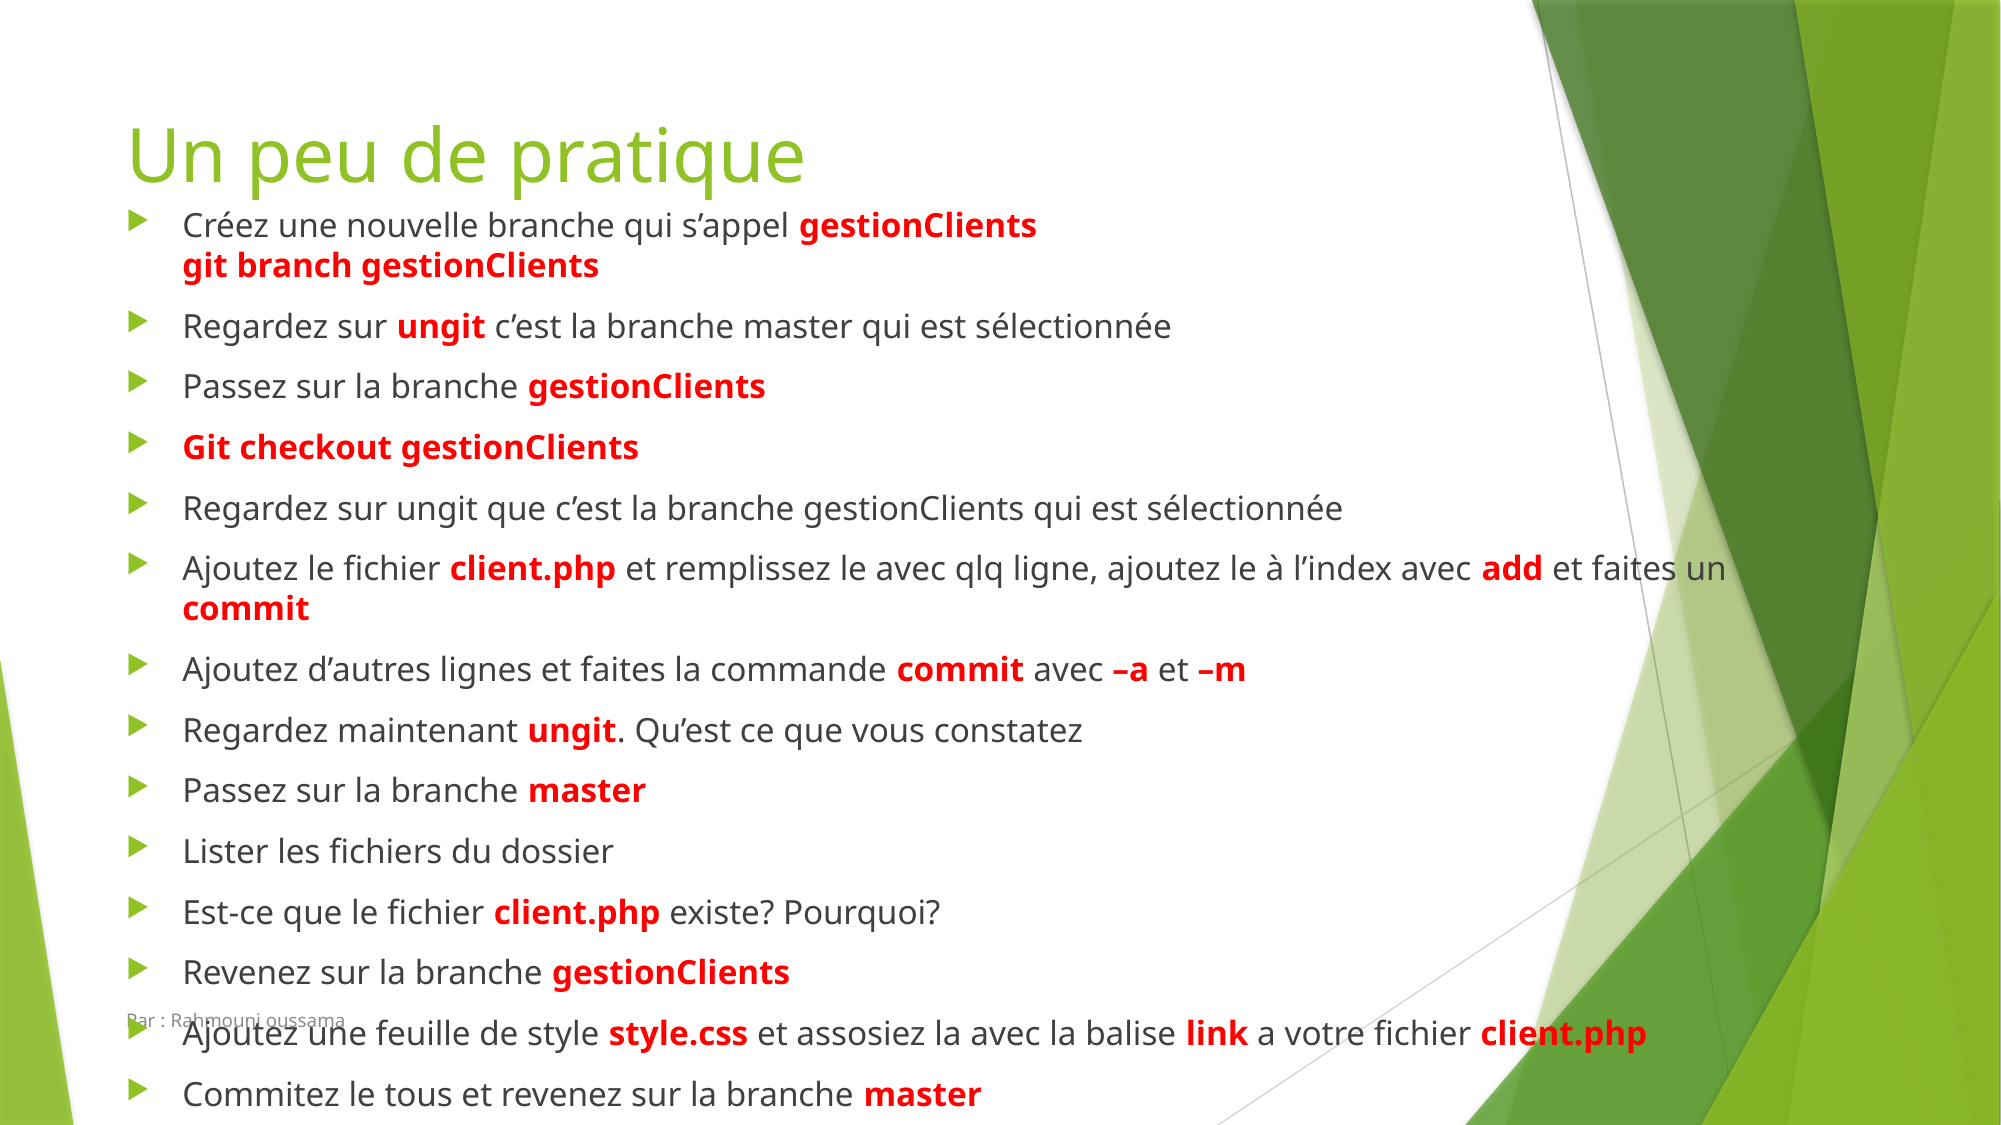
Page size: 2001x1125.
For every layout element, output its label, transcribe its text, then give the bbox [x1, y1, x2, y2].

list Créez une nouvelle branche qui s’appel gestionClients git branch gestionClients Regardez sur ungit c’est la branche master qui est sélectionnée Passez sur la branche gestionClients Git checkout gestionClients Regardez sur ungit que c’est la branche gestionClients qui est sélectionnée Ajoutez le fichier client.php et remplissez le avec qlq ligne, ajoutez le à l’index avec add et faites un commit Ajoutez d’autres lignes et faites la commande commit avec –a et –m Regardez maintenant ungit. Qu’est ce que vous constatez Passez sur la branche master Lister les fichiers du dossier Est-ce que le fichier client.php existe? Pourquoi? Revenez sur la branche gestionClients Ajoutez une feuille de style style.css et assosiez la avec la balise link a votre fichier client.php Commitez le tous et revenez sur la branche master [111, 196, 1805, 1125]
footer Par : Rahmouni oussama [111, 991, 1145, 1051]
title Un peu de pratique [111, 99, 1522, 196]
